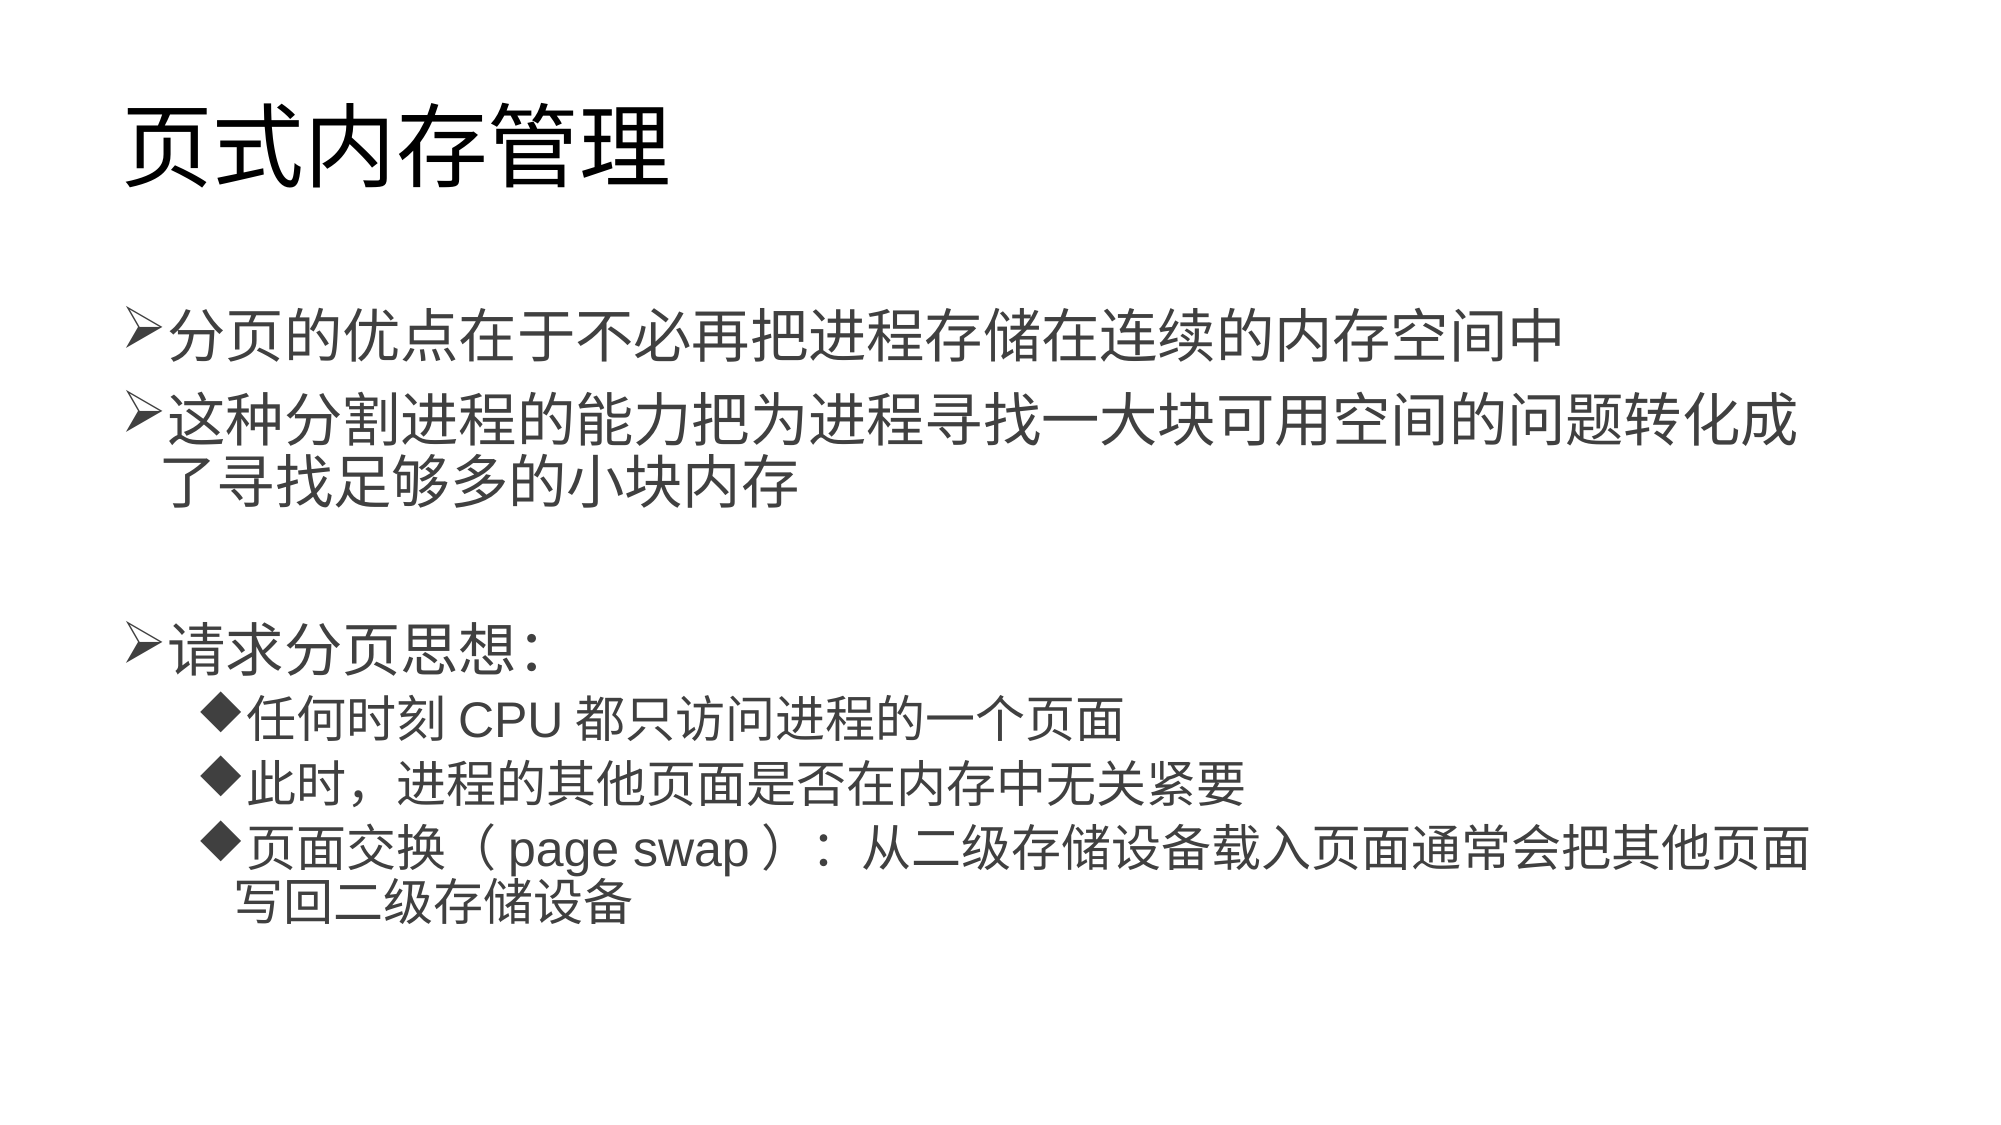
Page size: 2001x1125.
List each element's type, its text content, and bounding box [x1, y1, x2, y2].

list 分页的优点在于不必再把进程存储在连续的内存空间中 这种分割进程的能力把为进程寻找一大块可用空间的问题转化成了寻找足够多的小块内存 请求分页思想： 任何时刻CPU都只访问进程的一个页面 此时，进程的其他页面是否在内存中无关紧要 页面交换（page swap）：从二级存储设备载入页面通常会把其他页面写回二级存储设备 [106, 299, 1832, 1014]
title 页式内存管理 [106, 42, 1832, 260]
